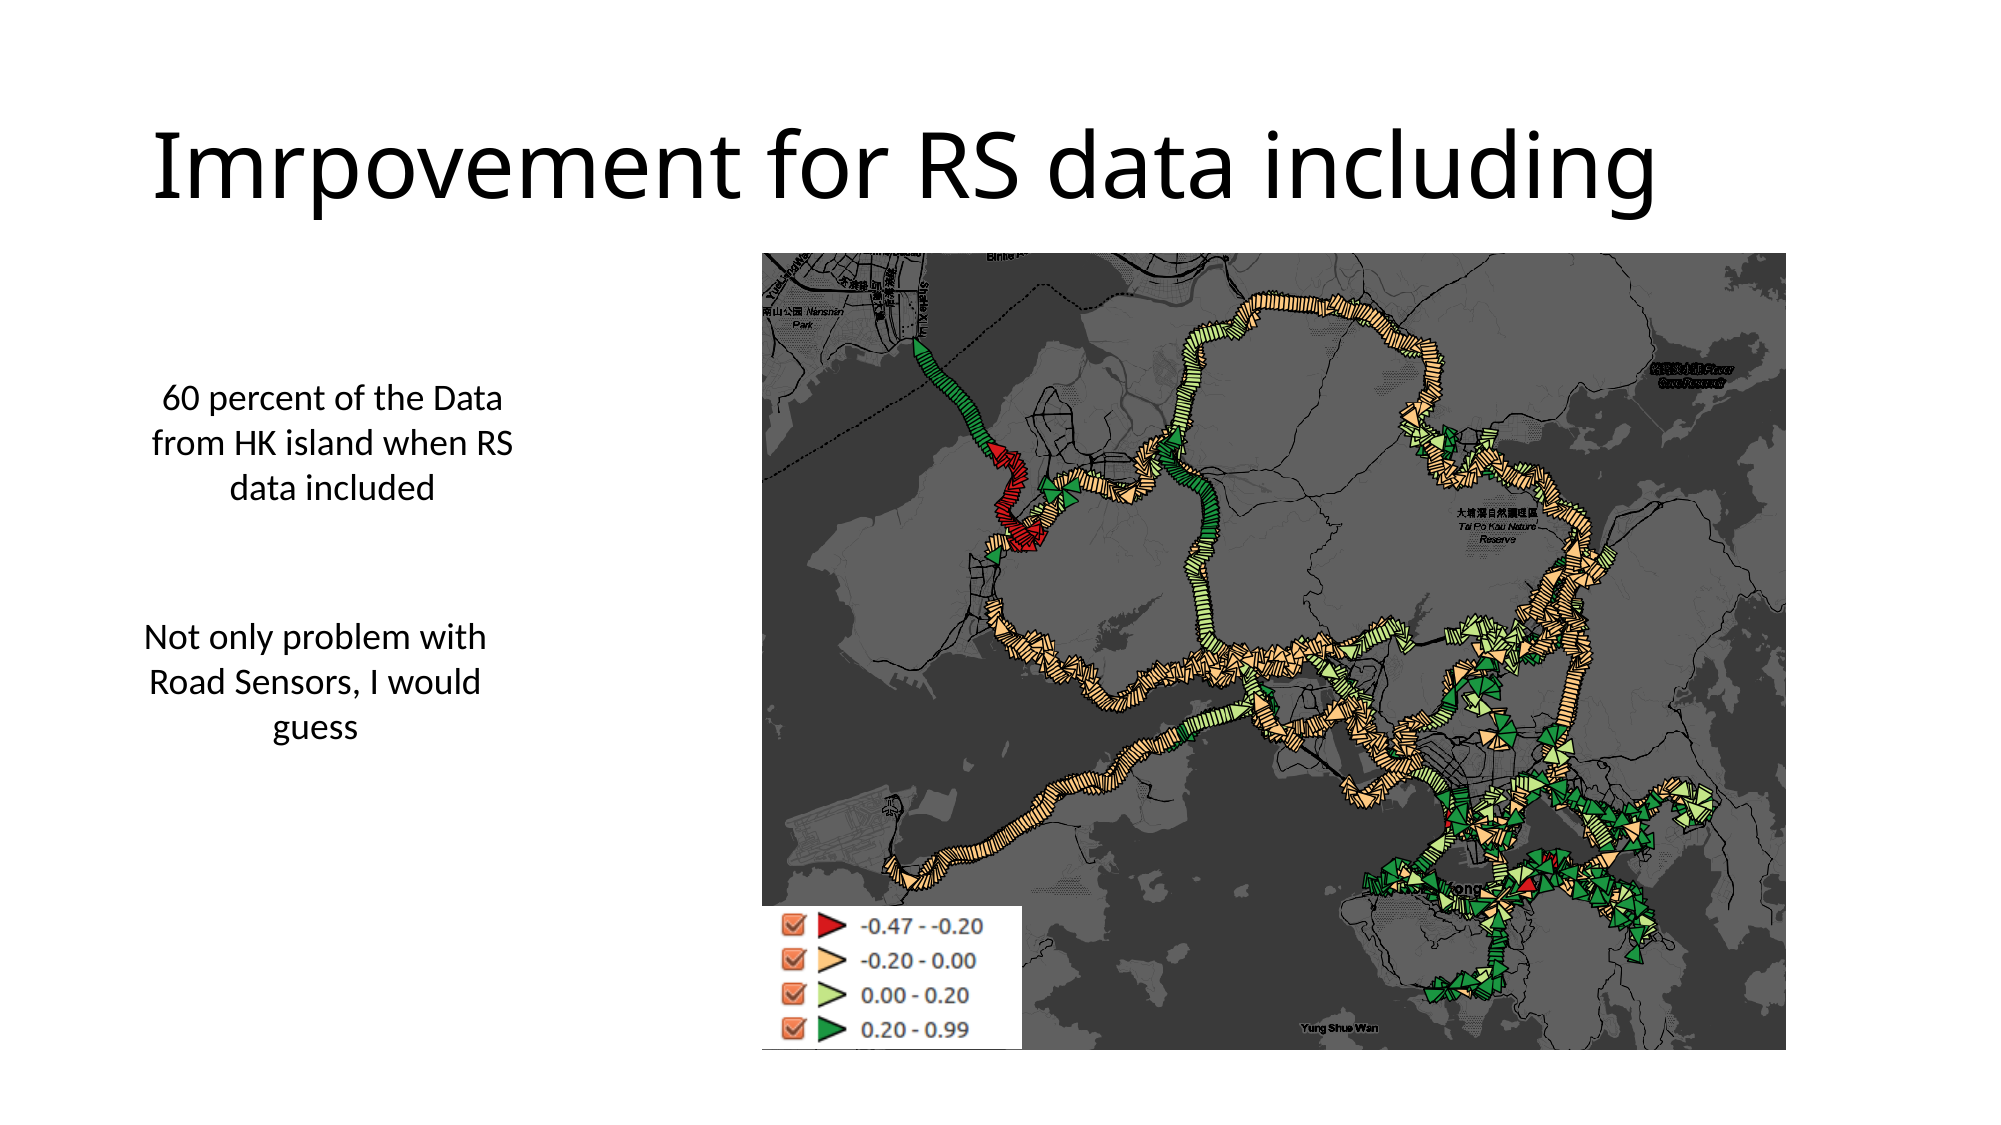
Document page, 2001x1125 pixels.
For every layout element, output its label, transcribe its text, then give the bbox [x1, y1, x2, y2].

title Imrpovement for RS data including [137, 59, 1863, 278]
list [762, 254, 1786, 1050]
text_box 60 percent of the Data from HK island when RS data included [107, 365, 558, 561]
picture [762, 906, 1022, 1049]
text_box Not only problem with Road Sensors, I would guess [90, 604, 541, 755]
